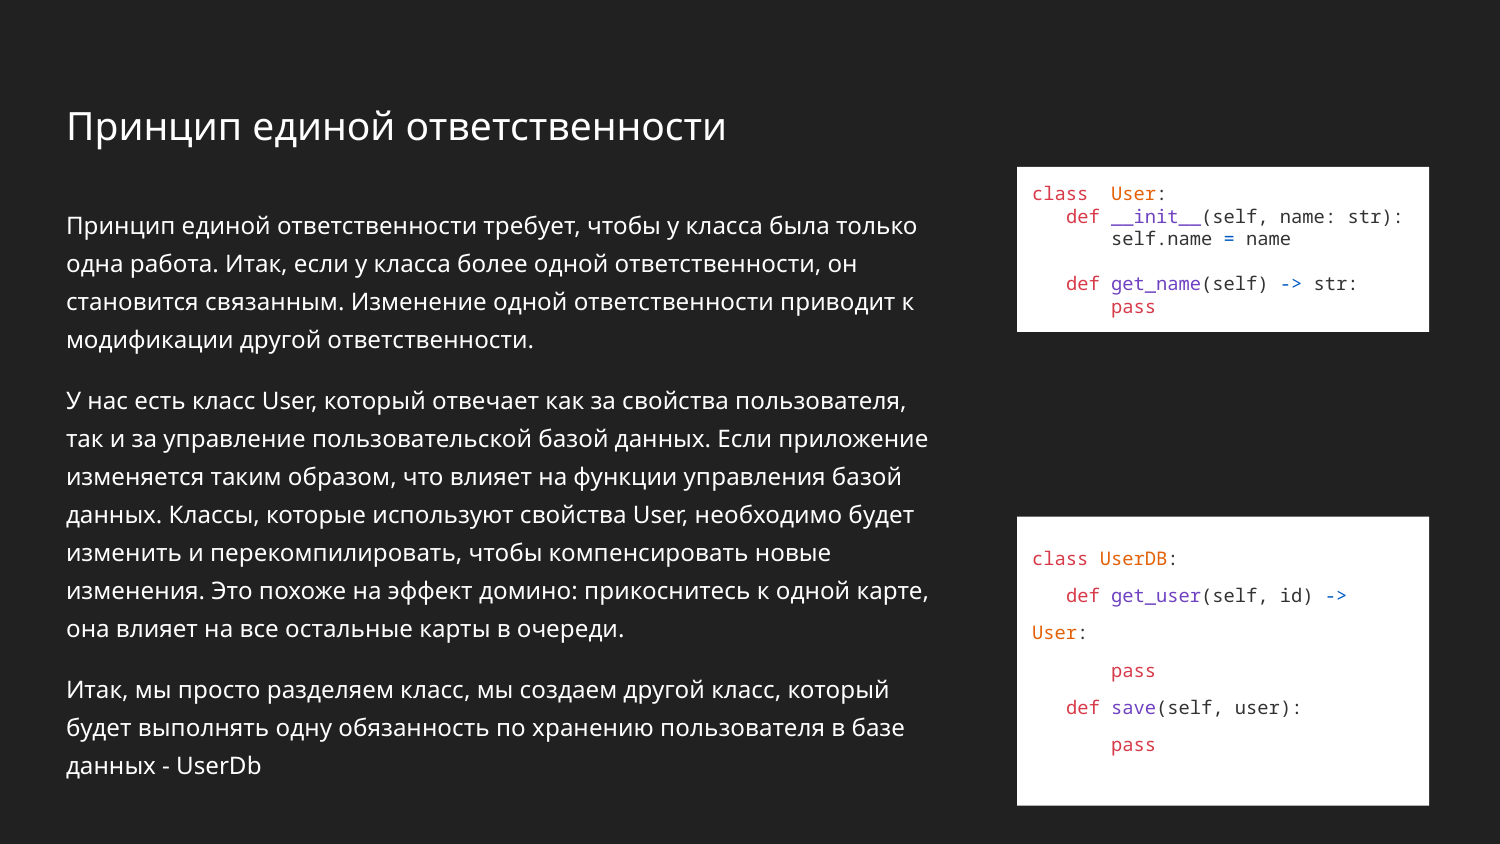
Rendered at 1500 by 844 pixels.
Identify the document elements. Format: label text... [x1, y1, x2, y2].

list Принцип единой ответственности требует, чтобы у класса была только одна работа. Итак, если у класса более одной ответственности, он становится связанным. Изменение одной ответственности приводит к модификации другой ответственности. У нас есть класс User, который отвечает как за свойства пользователя, так и за управление пользовательской базой данных. Если приложение изменяется таким образом, что влияет на функции управления базой данных. Классы, которые используют свойства User, необходимо будет изменить и перекомпилировать, чтобы компенсировать новые изменения. Это похоже на эффект домино: прикоснитесь к одной карте, она влияет на все остальные карты в очереди. Итак, мы просто разделяем класс, мы создаем другой класс, который будет выполнять одну обязанность по хранению пользователя в базе данных - UserDb [51, 189, 958, 824]
title Принцип единой ответственности [51, 72, 1449, 167]
text_box class User: def __init__(self, name: str): self.name = name def get_name(self) -> str: pass [1017, 166, 1430, 332]
text_box class UserDB: def get_user(self, id) -> User: pass def save(self, user): pass [1017, 516, 1430, 806]
